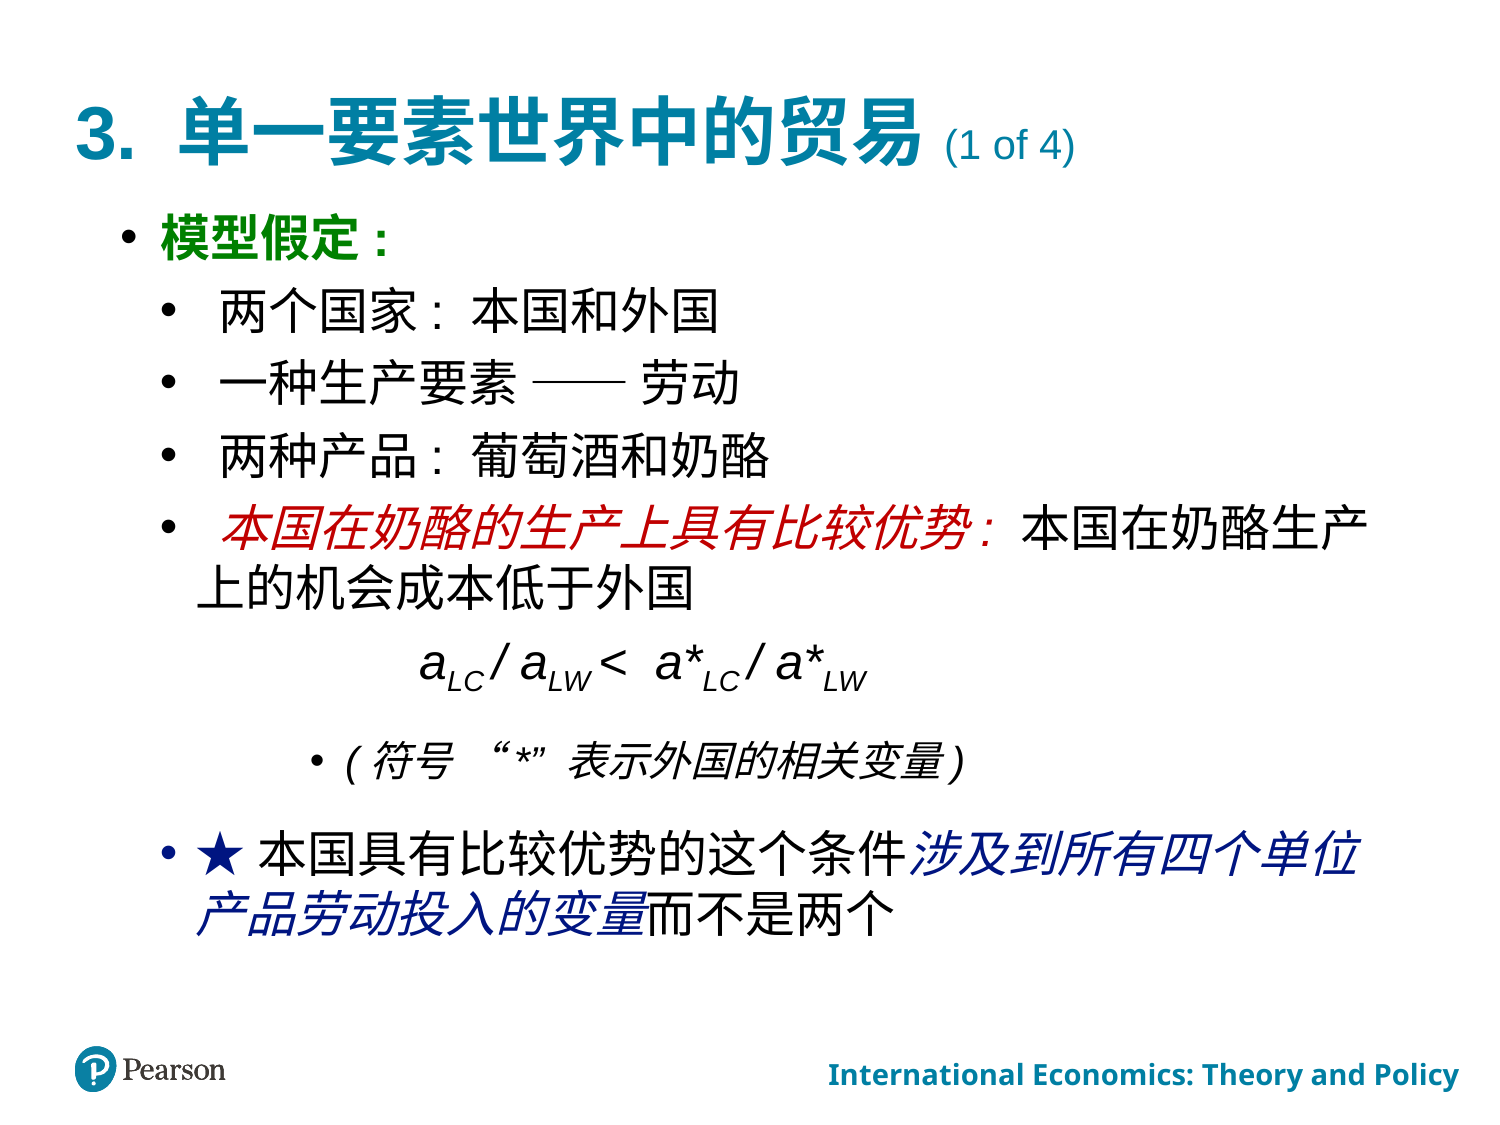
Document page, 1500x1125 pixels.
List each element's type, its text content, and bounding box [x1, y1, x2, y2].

text_box 模型假定: 两个国家: 本国和外国 一种生产要素 —— 劳动 两种产品: 葡萄酒和奶酪 本国在奶酪的生产上具有比较优势: 本国在奶酪生产上的机会成本低于外国 aLC / aLW < a*LC / a*LW (符号 “*” 表示外国的相关变量) ★本国具有比较优势的这个条件涉及到所有四个单位产品劳动投入的变量而不是两个 [105, 199, 1407, 950]
title 3. 单一要素世界中的贸易(1 of 4) [75, 35, 1425, 175]
